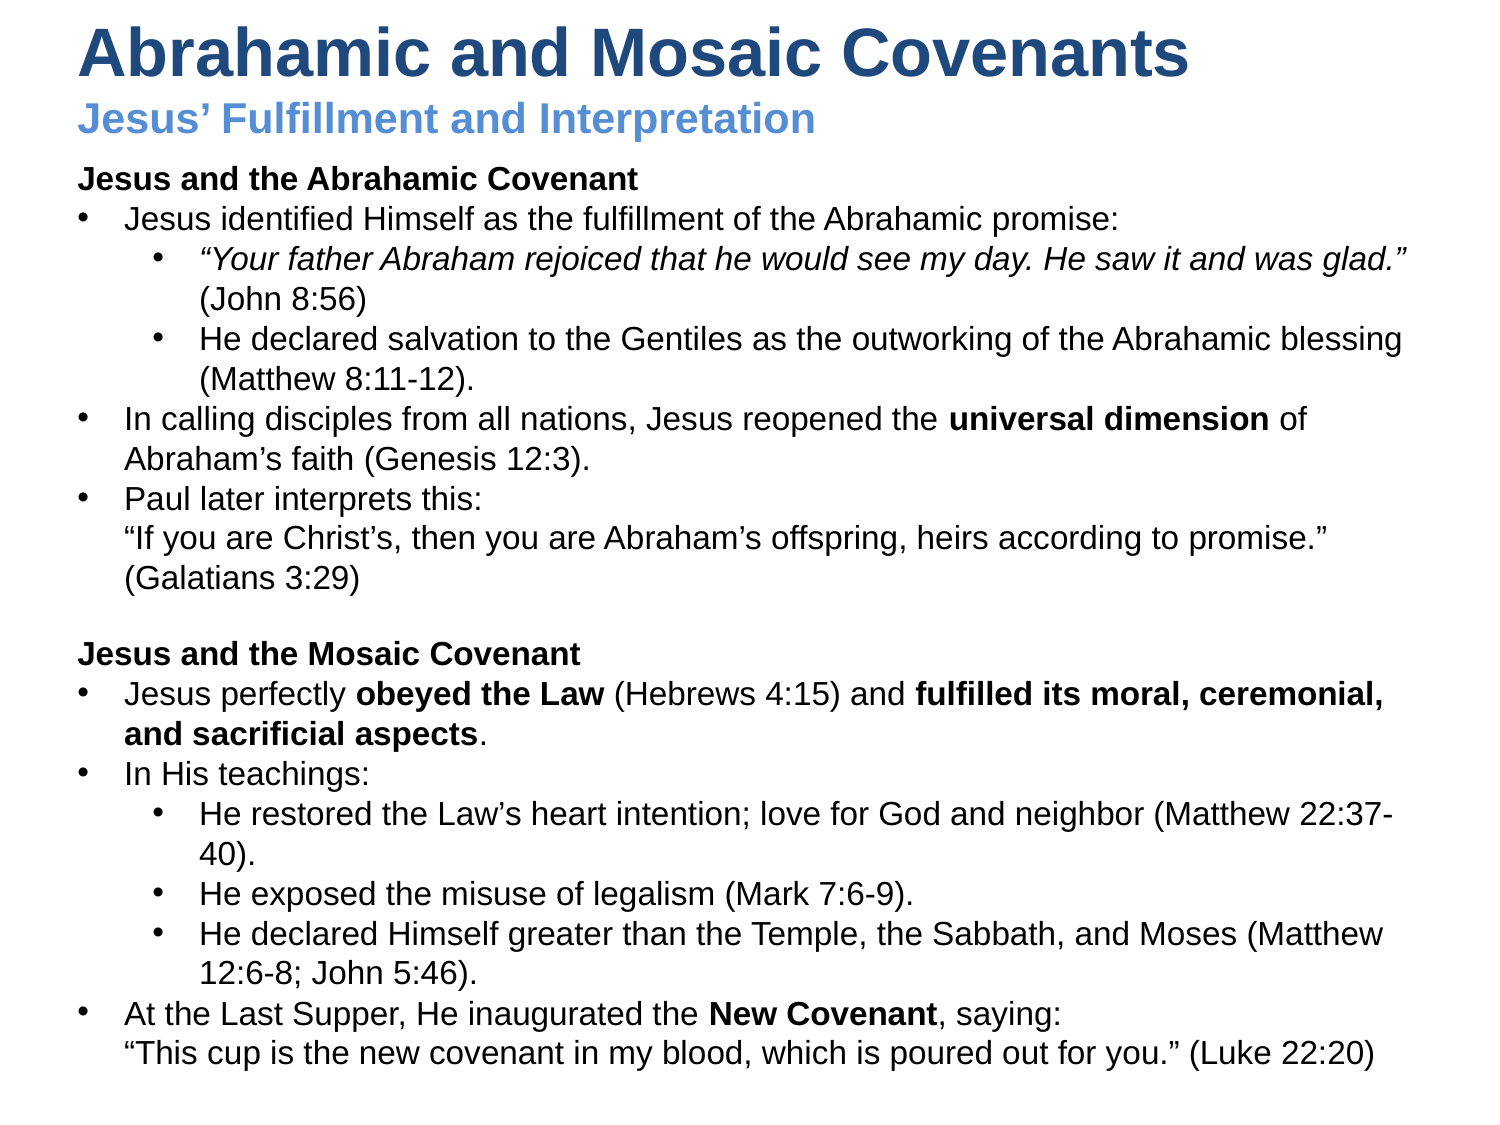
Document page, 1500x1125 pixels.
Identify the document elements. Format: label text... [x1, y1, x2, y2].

text_box Jesus and the Abrahamic Covenant Jesus identified Himself as the fulfillment of the Abrahamic promise: “Your father Abraham rejoiced that he would see my day. He saw it and was glad.” (John 8:56) He declared salvation to the Gentiles as the outworking of the Abrahamic blessing (Matthew 8:11-12). In calling disciples from all nations, Jesus reopened the universal dimension of Abraham’s faith (Genesis 12:3). Paul later interprets this: “If you are Christ’s, then you are Abraham’s offspring, heirs according to promise.” (Galatians 3:29) [62, 149, 1448, 604]
text_box Jesus and the Mosaic Covenant Jesus perfectly obeyed the Law (Hebrews 4:15) and fulfilled its moral, ceremonial, and sacrificial aspects. In His teachings: He restored the Law’s heart intention; love for God and neighbor (Matthew 22:37-40). He exposed the misuse of legalism (Mark 7:6-9). He declared Himself greater than the Temple, the Sabbath, and Moses (Matthew 12:6-8; John 5:46). At the Last Supper, He inaugurated the New Covenant, saying: “This cup is the new covenant in my blood, which is poured out for you.” (Luke 22:20) [62, 624, 1448, 1079]
text_box Abrahamic and Mosaic Covenants Jesus’ Fulfillment and Interpretation [62, 0, 1438, 149]
